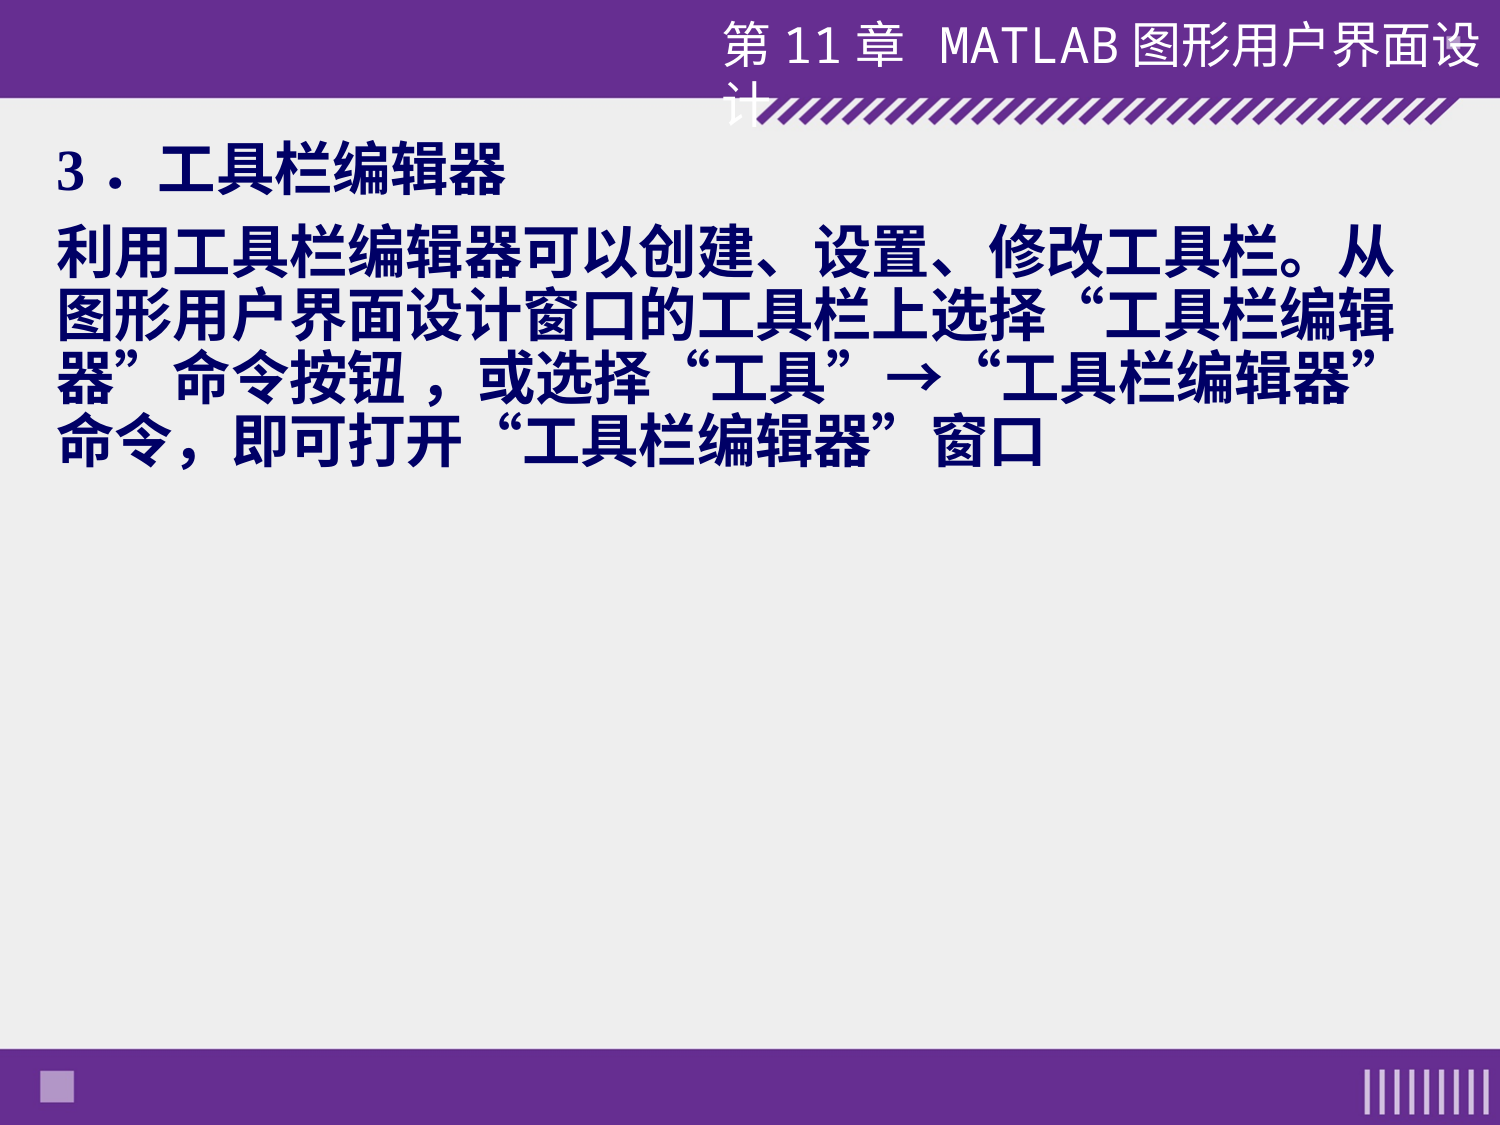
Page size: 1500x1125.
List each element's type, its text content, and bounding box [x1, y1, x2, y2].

list 3．工具栏编辑器 利用工具栏编辑器可以创建、设置、修改工具栏。从图形用户界面设计窗口的工具栏上选择“工具栏编辑器”命令按钮 ，或选择“工具”→“工具栏编辑器”命令，即可打开“工具栏编辑器”窗口 [41, 132, 1450, 847]
picture [0, 0, 1500, 1125]
